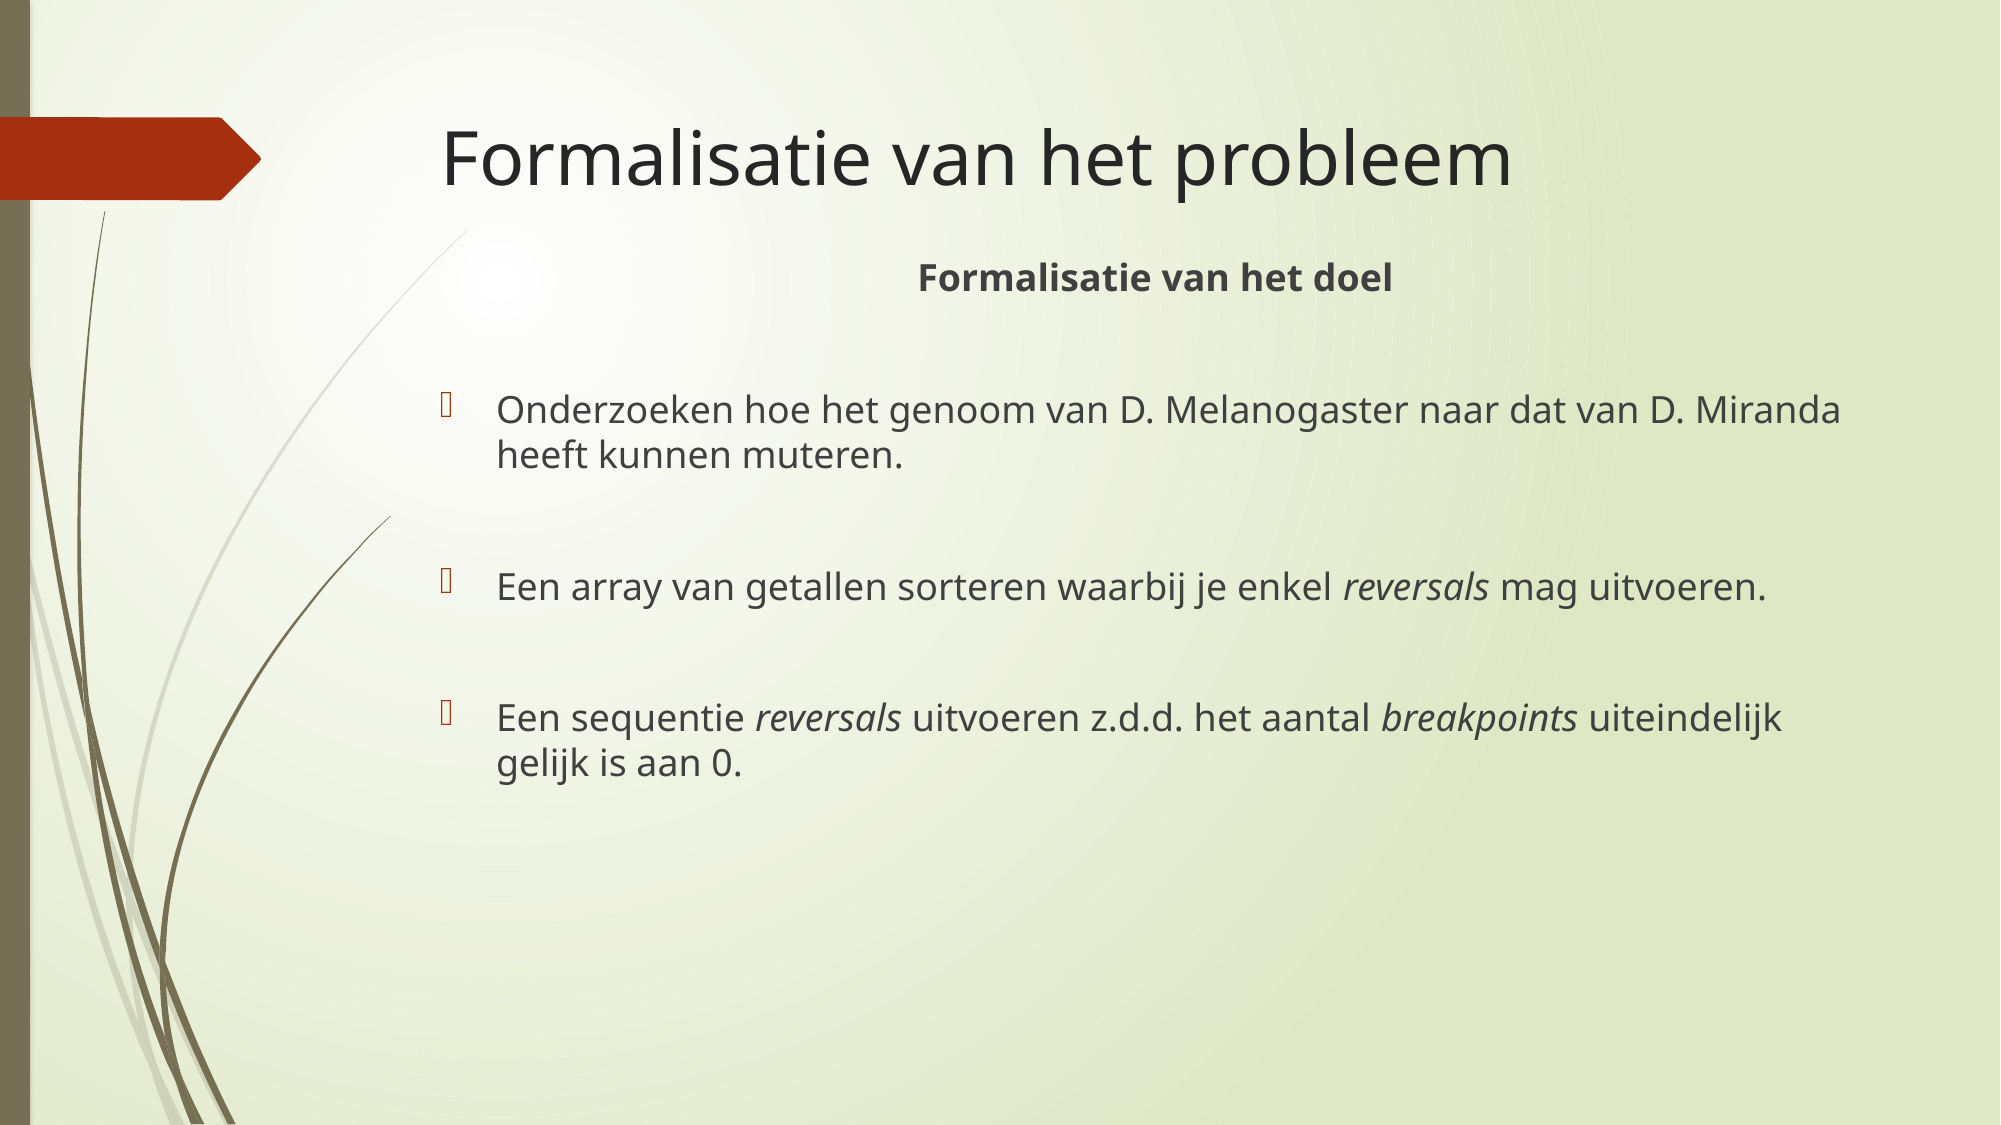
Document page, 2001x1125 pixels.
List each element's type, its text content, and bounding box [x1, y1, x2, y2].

list Formalisatie van het doel Onderzoeken hoe het genoom van D. Melanogaster naar dat van D. Miranda heeft kunnen muteren. Een array van getallen sorteren waarbij je enkel reversals mag uitvoeren. Een sequentie reversals uitvoeren z.d.d. het aantal breakpoints uiteindelijk gelijk is aan 0. [424, 246, 1888, 867]
title Formalisatie van het probleem [425, 102, 1888, 313]
